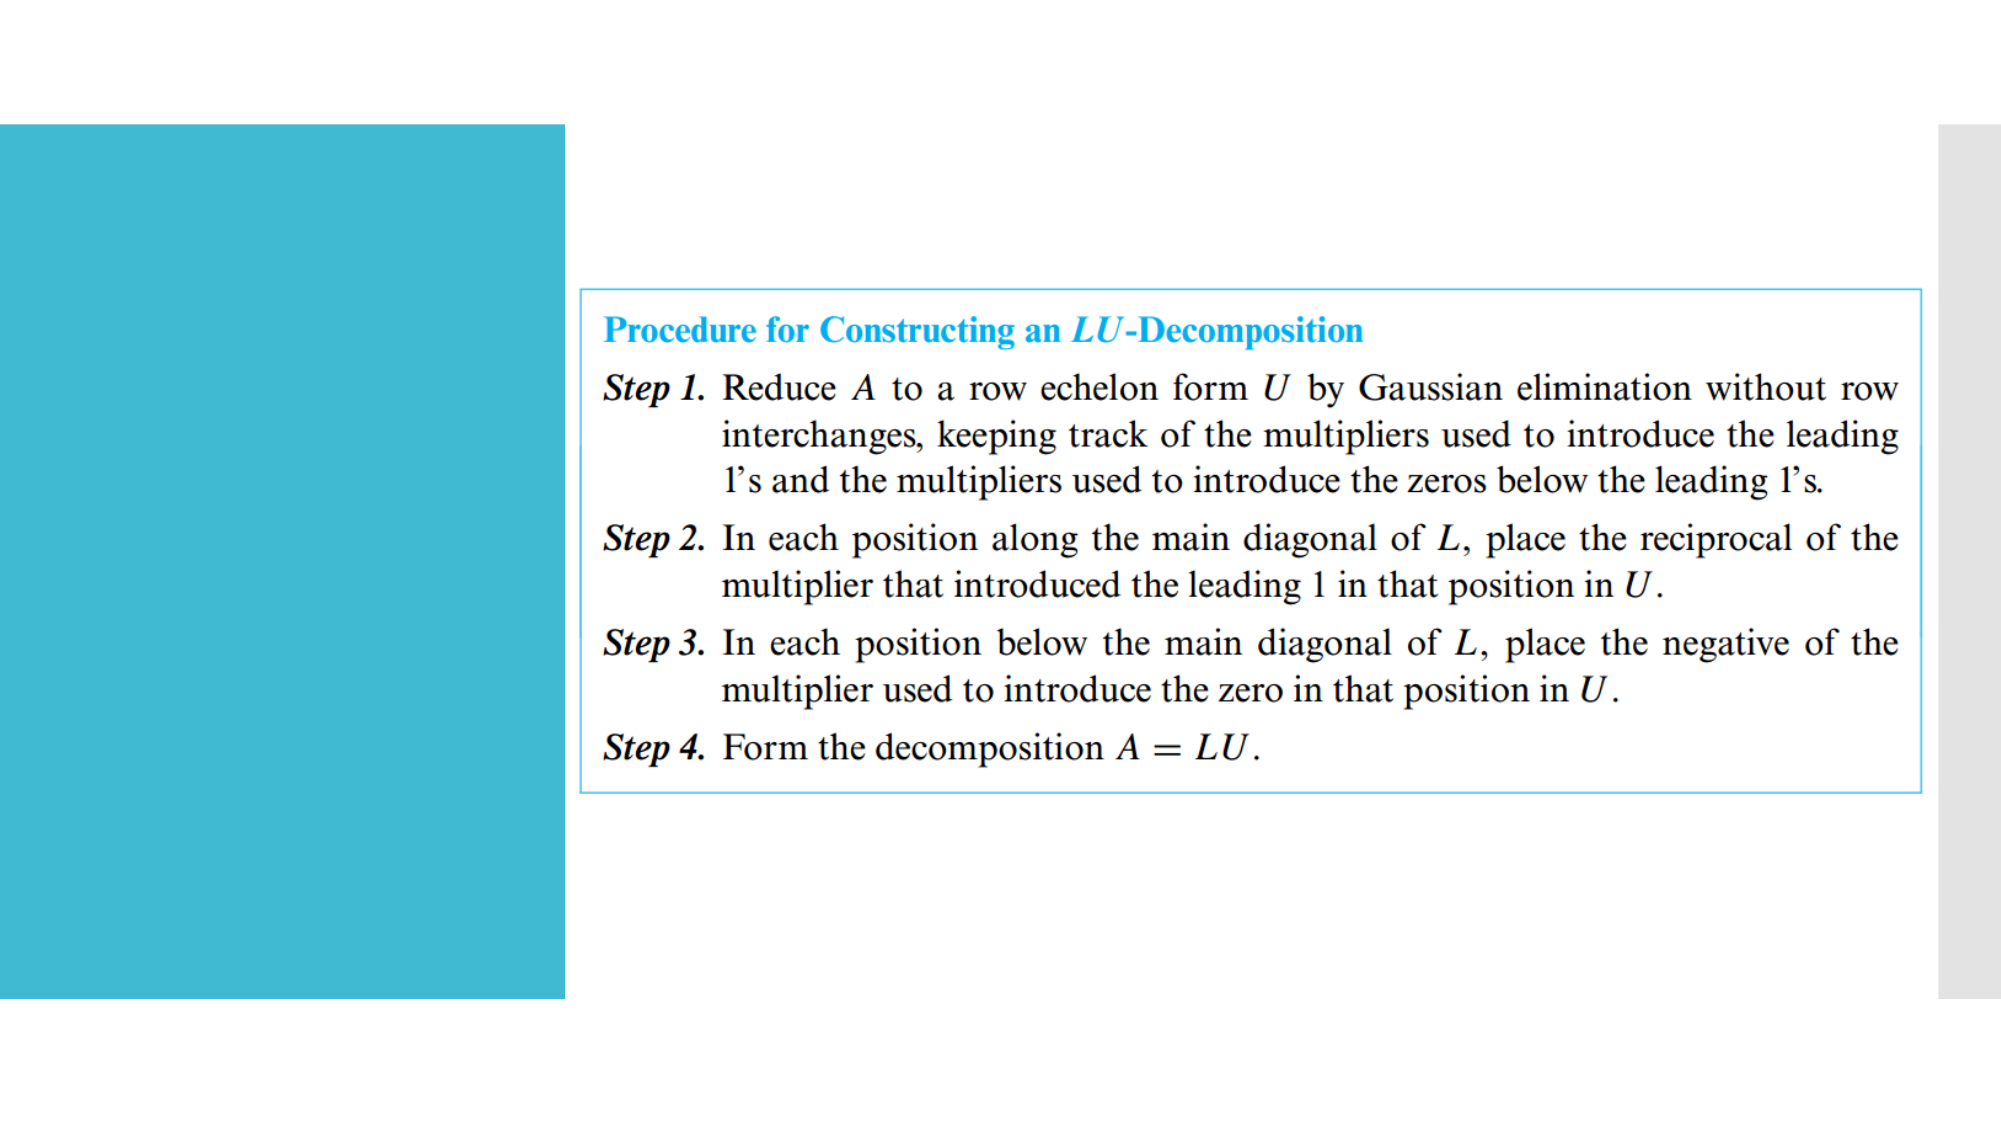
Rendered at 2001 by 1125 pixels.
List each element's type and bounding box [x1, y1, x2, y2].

picture [566, 278, 1932, 805]
